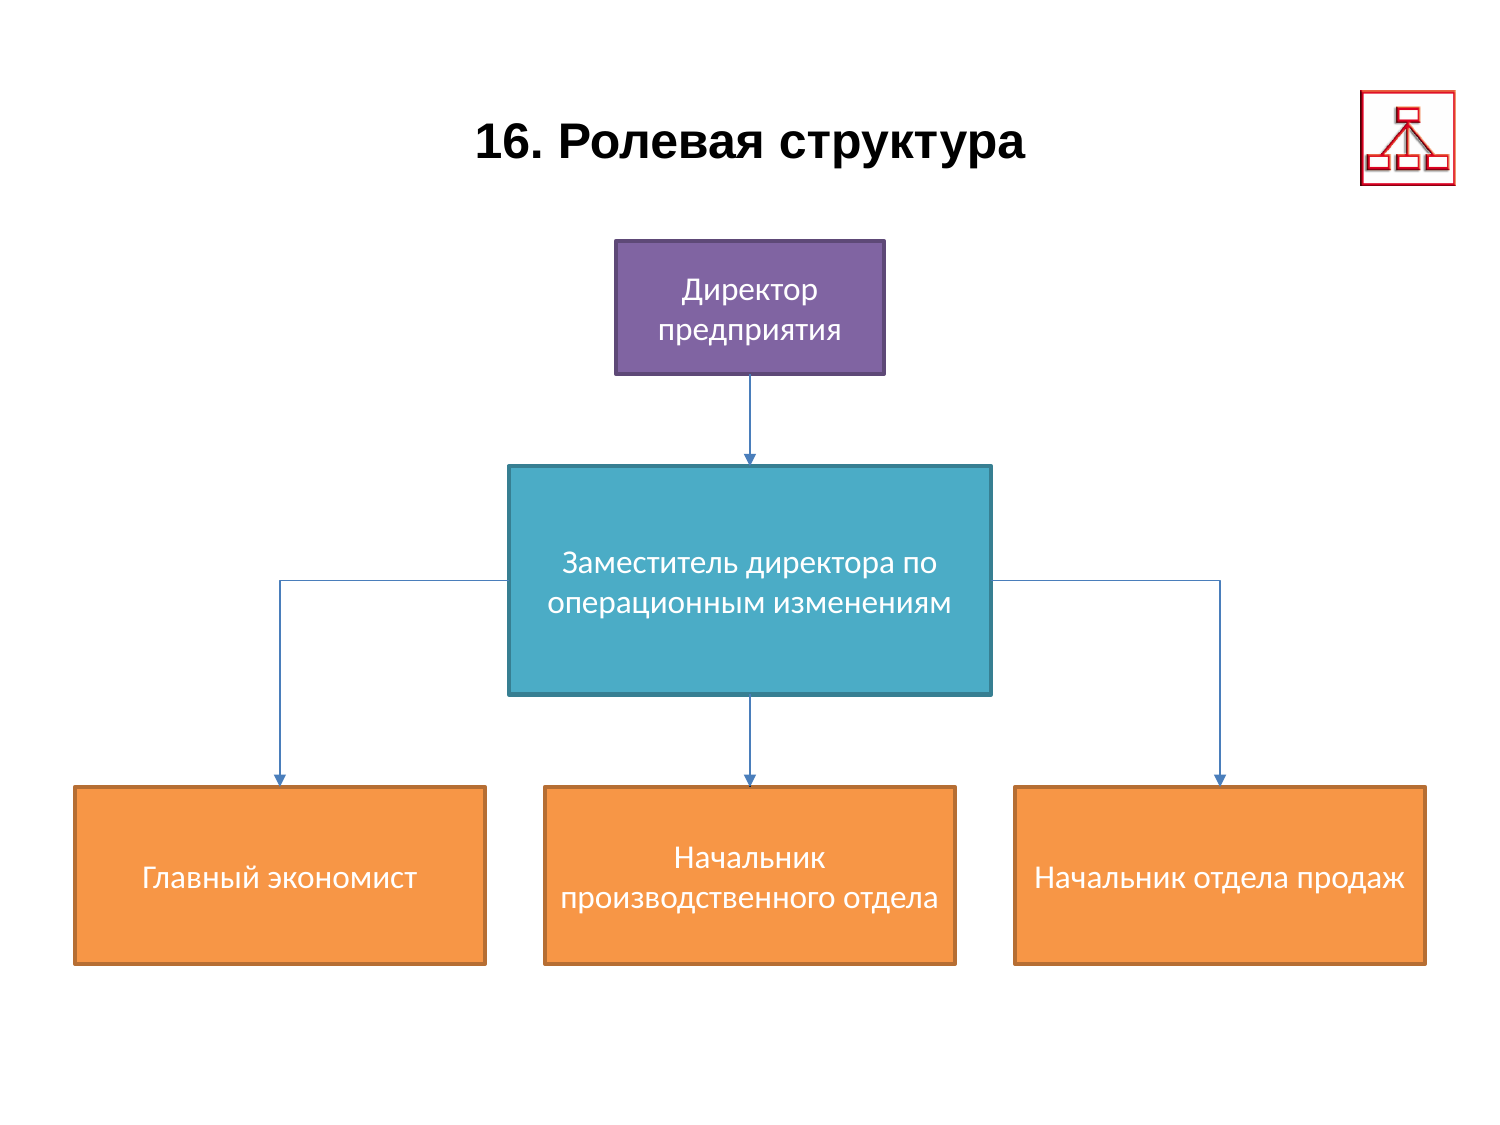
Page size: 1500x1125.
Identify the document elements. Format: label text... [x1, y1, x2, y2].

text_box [279, 580, 509, 788]
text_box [74, 786, 1426, 965]
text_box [990, 580, 1221, 788]
text_box Директор предприятия [614, 239, 886, 376]
picture [1360, 90, 1457, 186]
text_box Заместитель директора по операционным изменениям [507, 464, 993, 697]
title 16. Ролевая структура [75, 45, 1425, 233]
